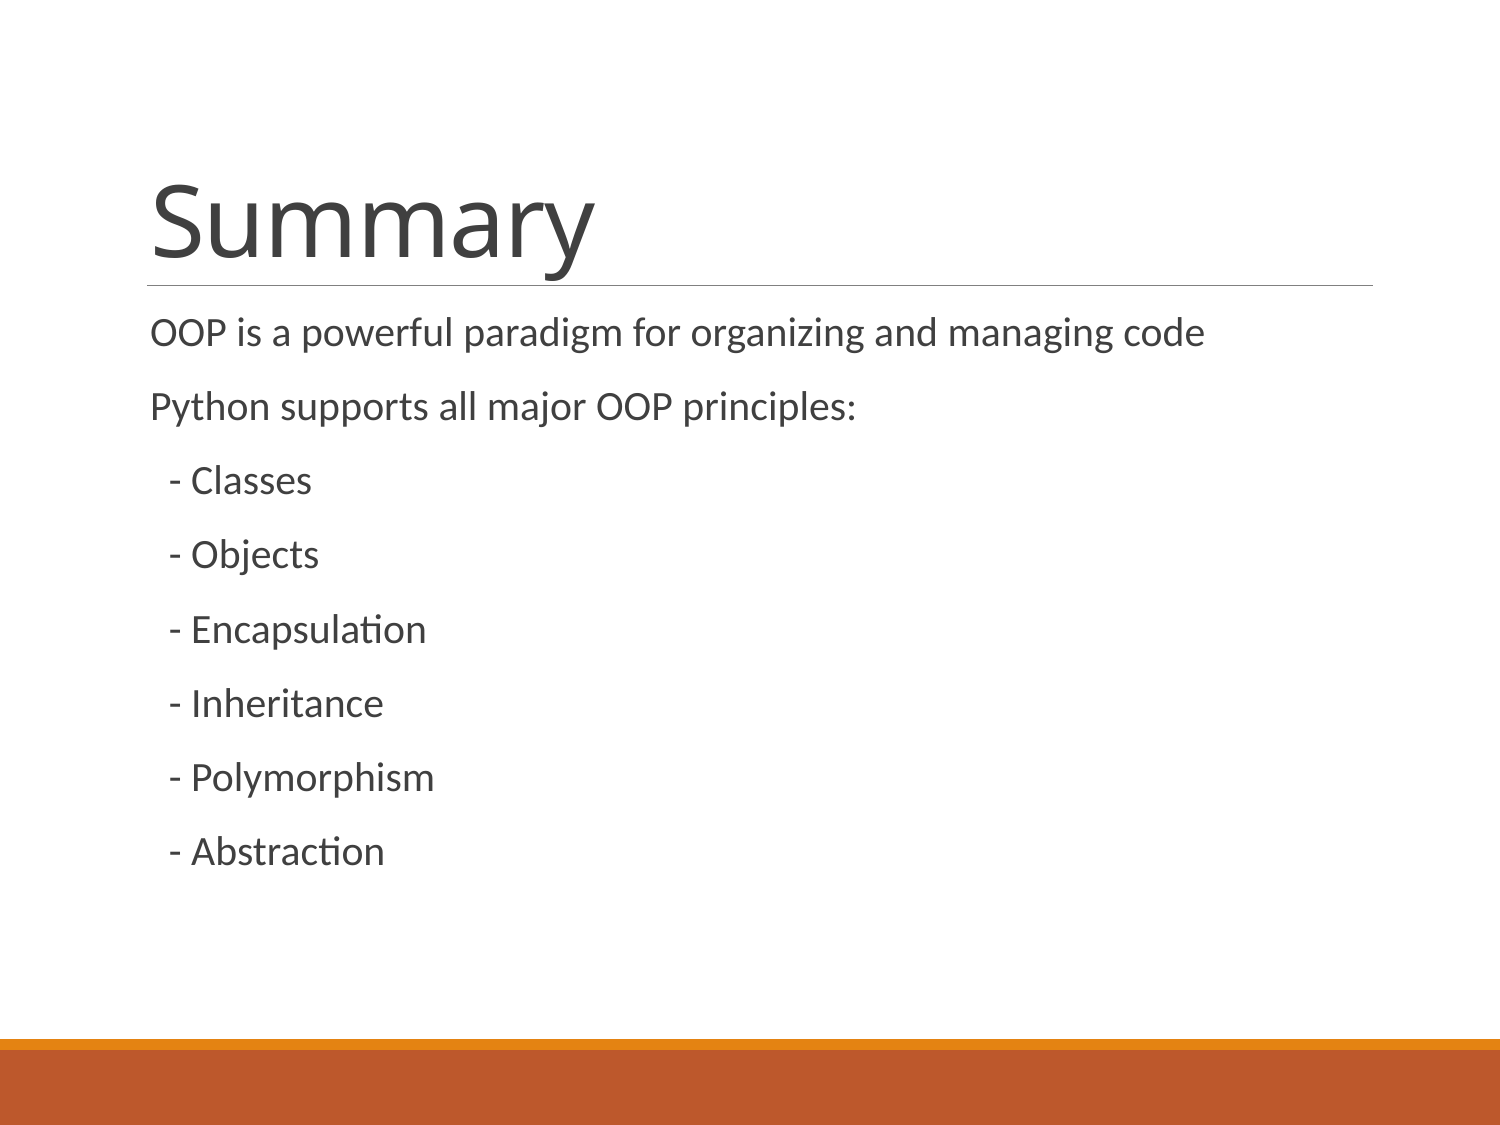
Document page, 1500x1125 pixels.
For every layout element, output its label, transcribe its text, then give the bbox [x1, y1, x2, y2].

title Summary [135, 47, 1373, 285]
list OOP is a powerful paradigm for organizing and managing code Python supports all major OOP principles: - Classes - Objects - Encapsulation - Inheritance - Polymorphism - Abstraction [135, 302, 1373, 963]
